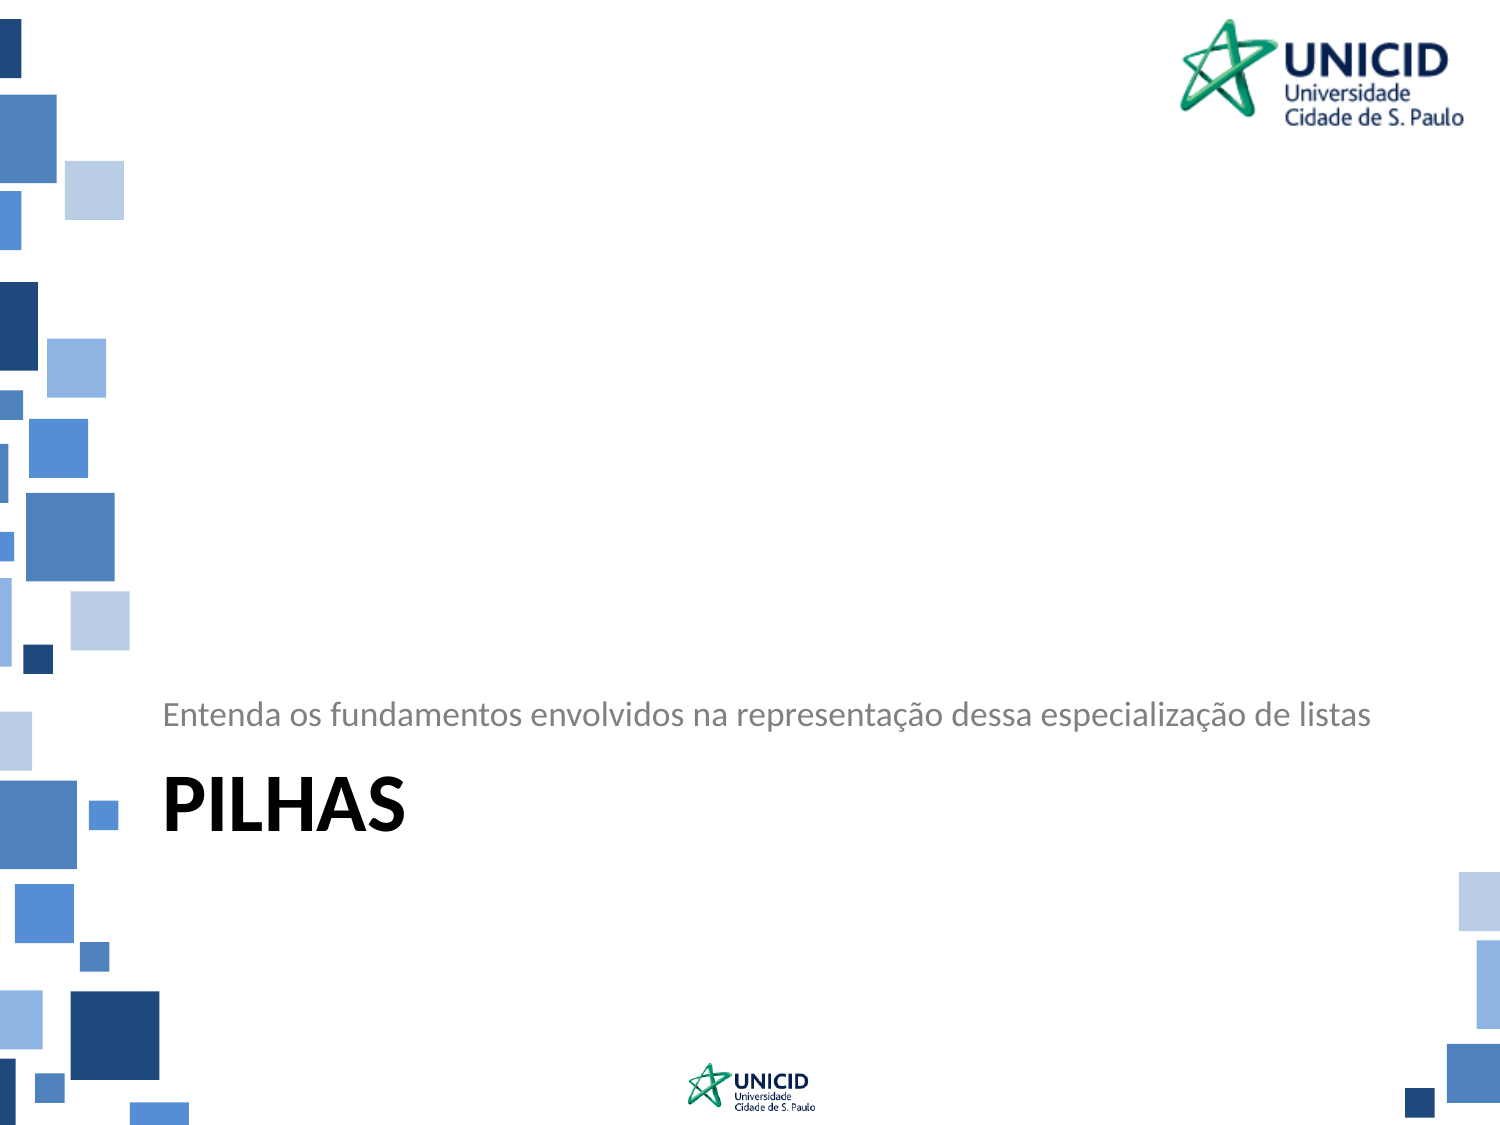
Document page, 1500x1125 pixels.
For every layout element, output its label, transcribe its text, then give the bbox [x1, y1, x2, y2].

picture [1162, 7, 1483, 151]
list Entenda os fundamentos envolvidos na representação dessa especialização de listas [147, 673, 1467, 741]
picture [679, 1057, 824, 1122]
title Pilhas [147, 741, 1467, 965]
